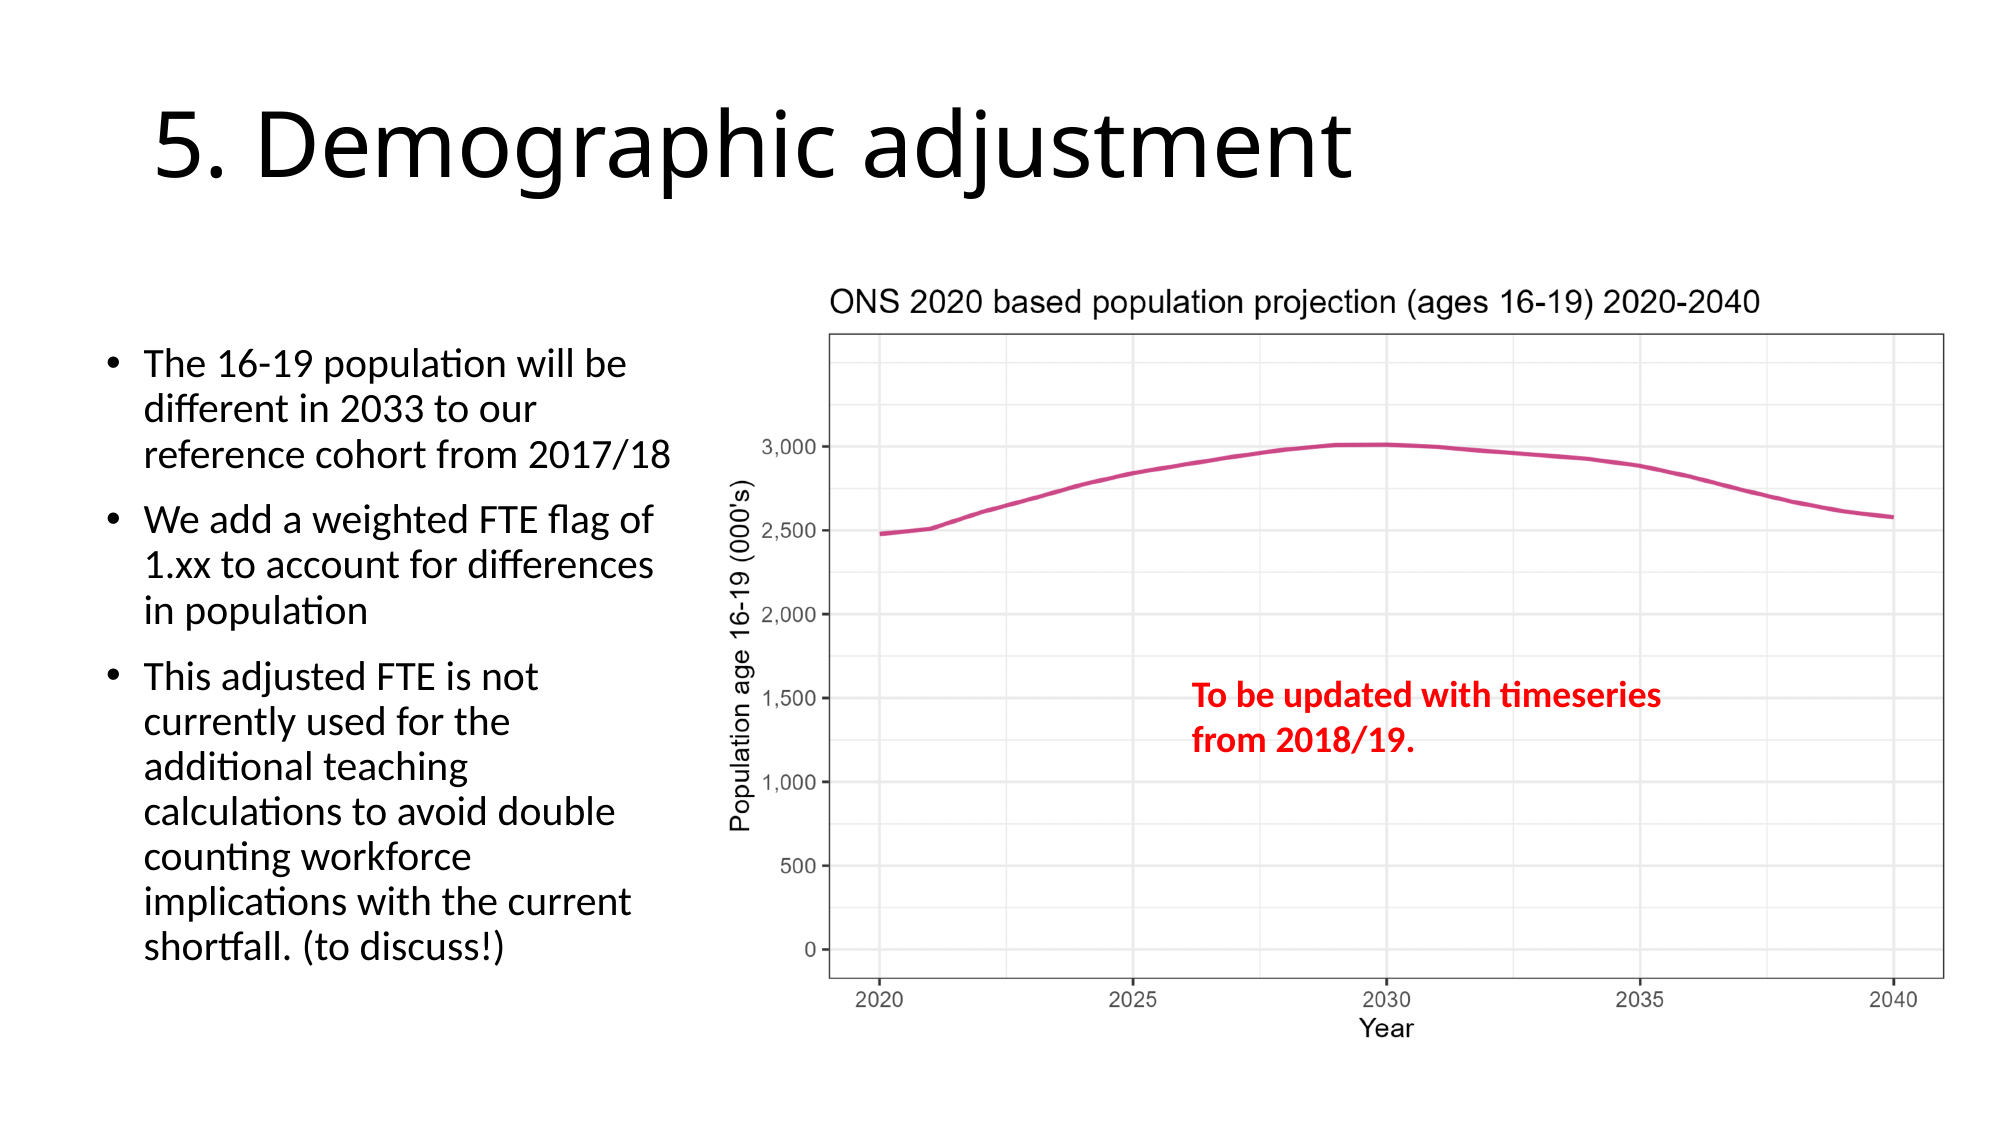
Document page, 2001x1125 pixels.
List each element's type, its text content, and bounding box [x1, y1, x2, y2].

picture [688, 277, 1978, 1049]
title 5. Demographic adjustment [137, 55, 1863, 241]
list The 16-19 population will be different in 2033 to our reference cohort from 2017/18 We add a weighted FTE flag of 1.xx to account for differences in population This adjusted FTE is not currently used for the additional teaching calculations to avoid double counting workforce implications with the current shortfall. (to discuss!) [91, 334, 688, 1049]
